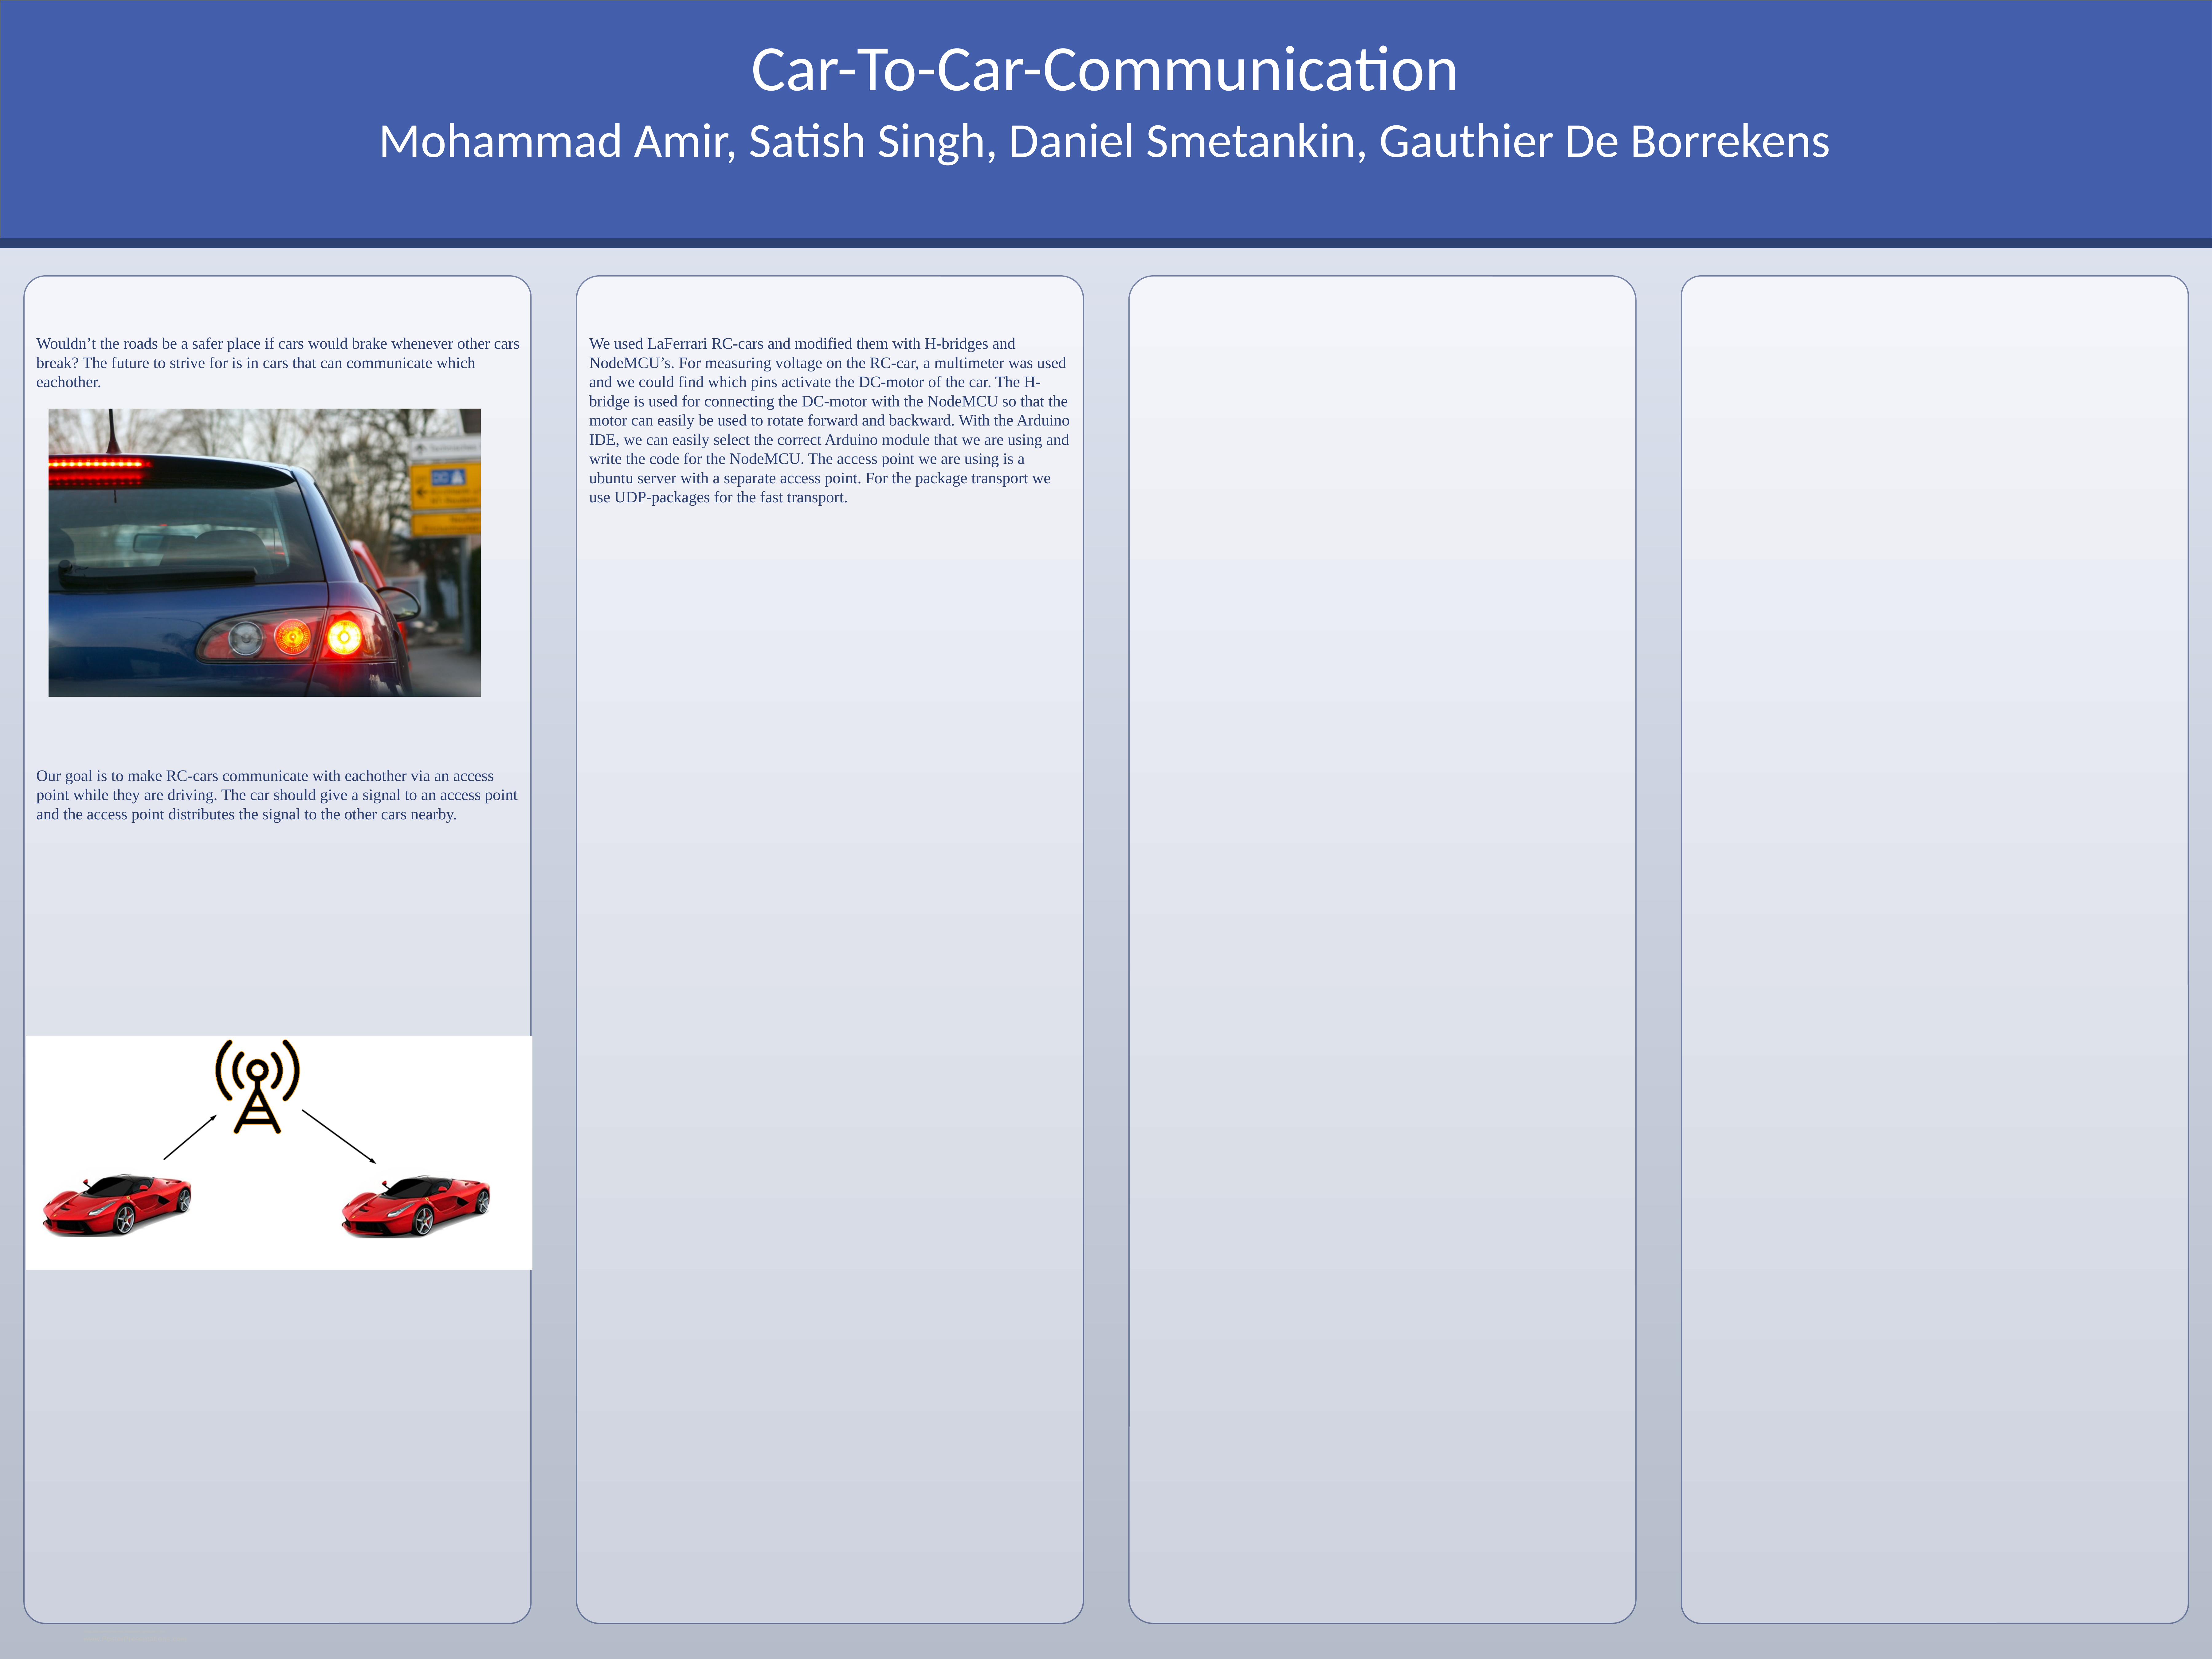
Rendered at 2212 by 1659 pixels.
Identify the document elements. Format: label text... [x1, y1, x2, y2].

picture [48, 408, 481, 697]
picture [26, 1036, 532, 1270]
list Wouldn’t the roads be a safer place if cars would brake whenever other cars break? The future to strive for is in cars that can communicate which eachother. [25, 321, 532, 403]
list Car-To-Car-Communication [299, 23, 1912, 106]
list We used LaFerrari RC-cars and modified them with H-bridges and NodeMCU’s. For measuring voltage on the RC-car, a multimeter was used and we could find which pins activate the DC-motor of the car. The H-bridge is used for connecting the DC-motor with the NodeMCU so that the motor can easily be used to rotate forward and backward. With the Arduino IDE, we can easily select the correct Arduino module that we are using and write the code for the NodeMCU. The access point we are using is a ubuntu server with a separate access point. For the package transport we use UDP-packages for the fast transport. [577, 321, 1084, 519]
list Our goal is to make RC-cars communicate with eachother via an access point while they are driving. The car should give a signal to an access point and the access point distributes the signal to the other cars nearby. [25, 753, 532, 835]
list Mohammad Amir, Satish Singh, Daniel Smetankin, Gauthier De Borrekens [299, 106, 1912, 171]
